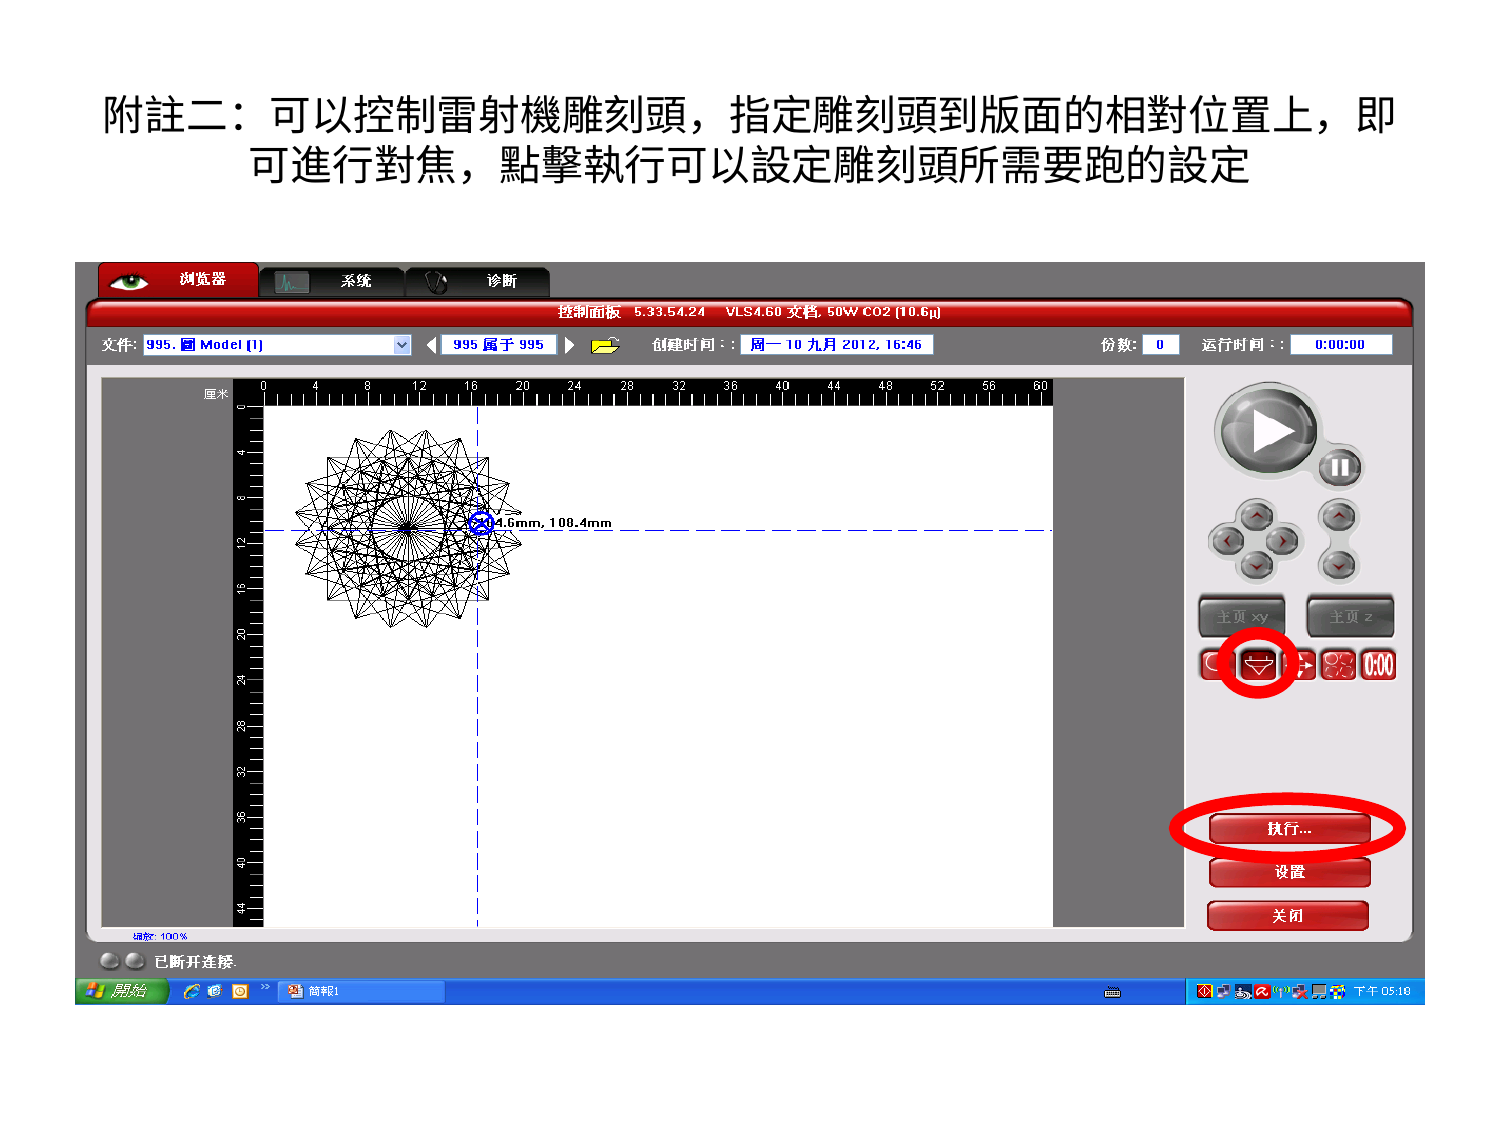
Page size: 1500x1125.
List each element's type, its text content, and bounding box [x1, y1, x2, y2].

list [74, 262, 1426, 1006]
title 附註二：可以控制雷射機雕刻頭，指定雕刻頭到版面的相對位置上，即可進行對焦，點擊執行可以設定雕刻頭所需要跑的設定 [75, 45, 1425, 233]
